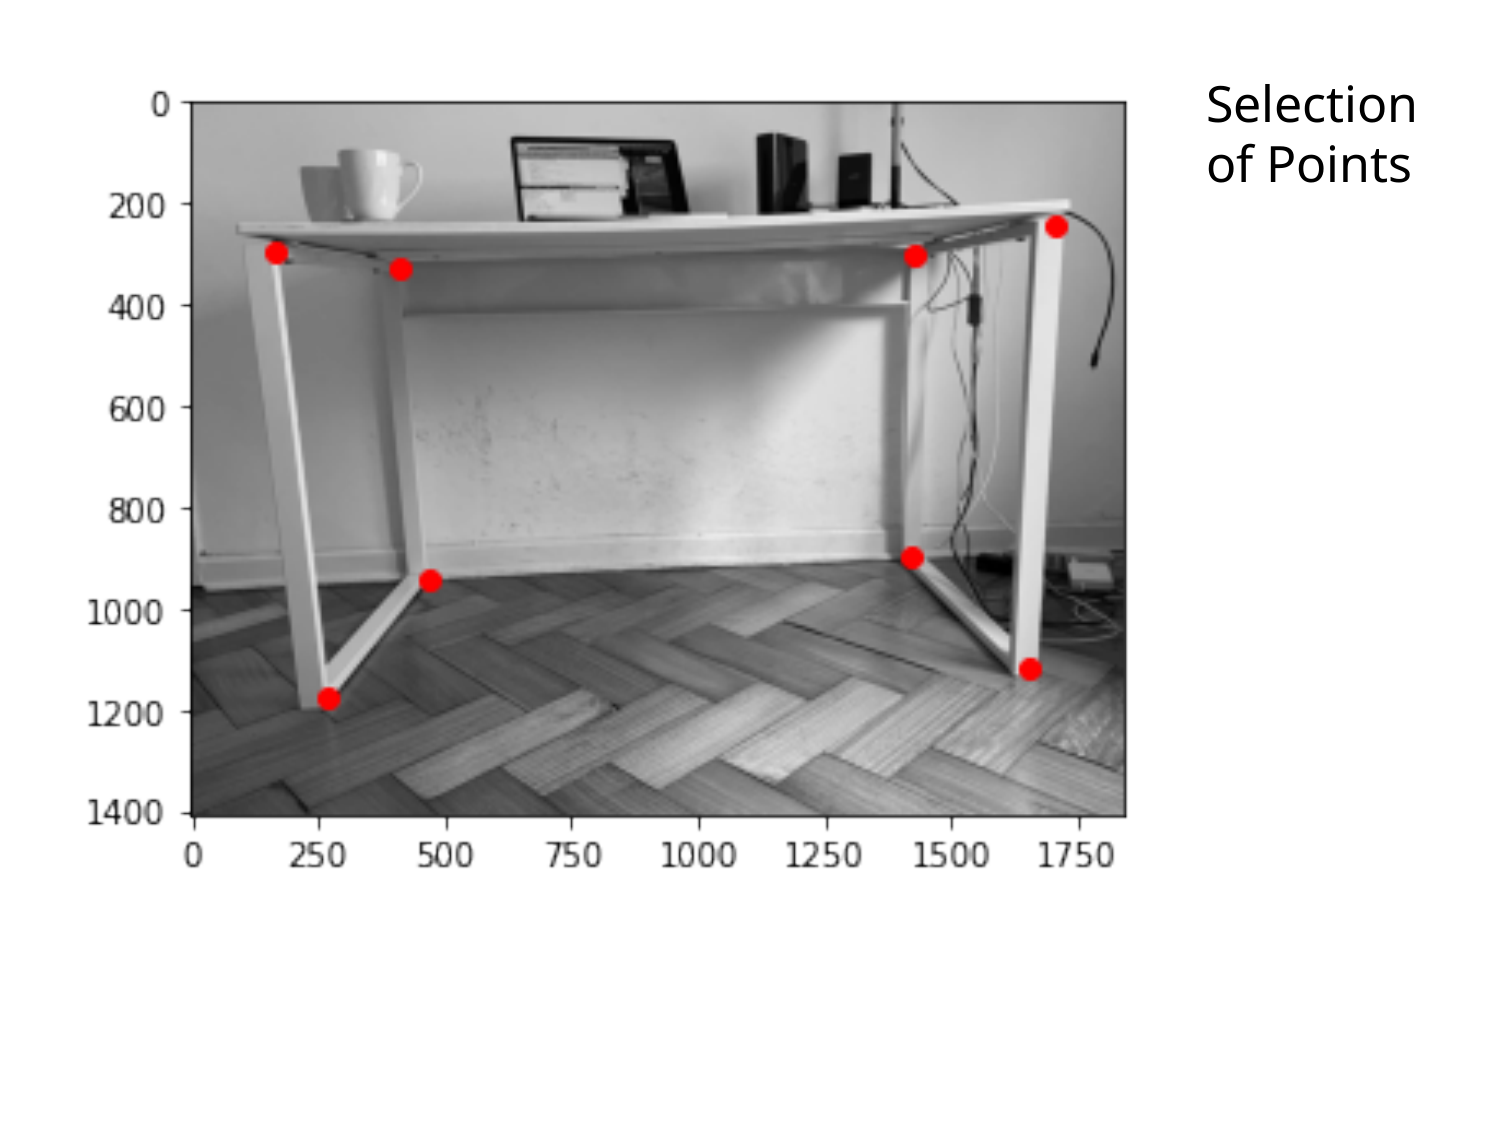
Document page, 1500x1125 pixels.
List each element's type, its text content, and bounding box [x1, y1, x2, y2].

text_box Selection of Points [1191, 64, 1447, 200]
picture [63, 69, 1149, 896]
